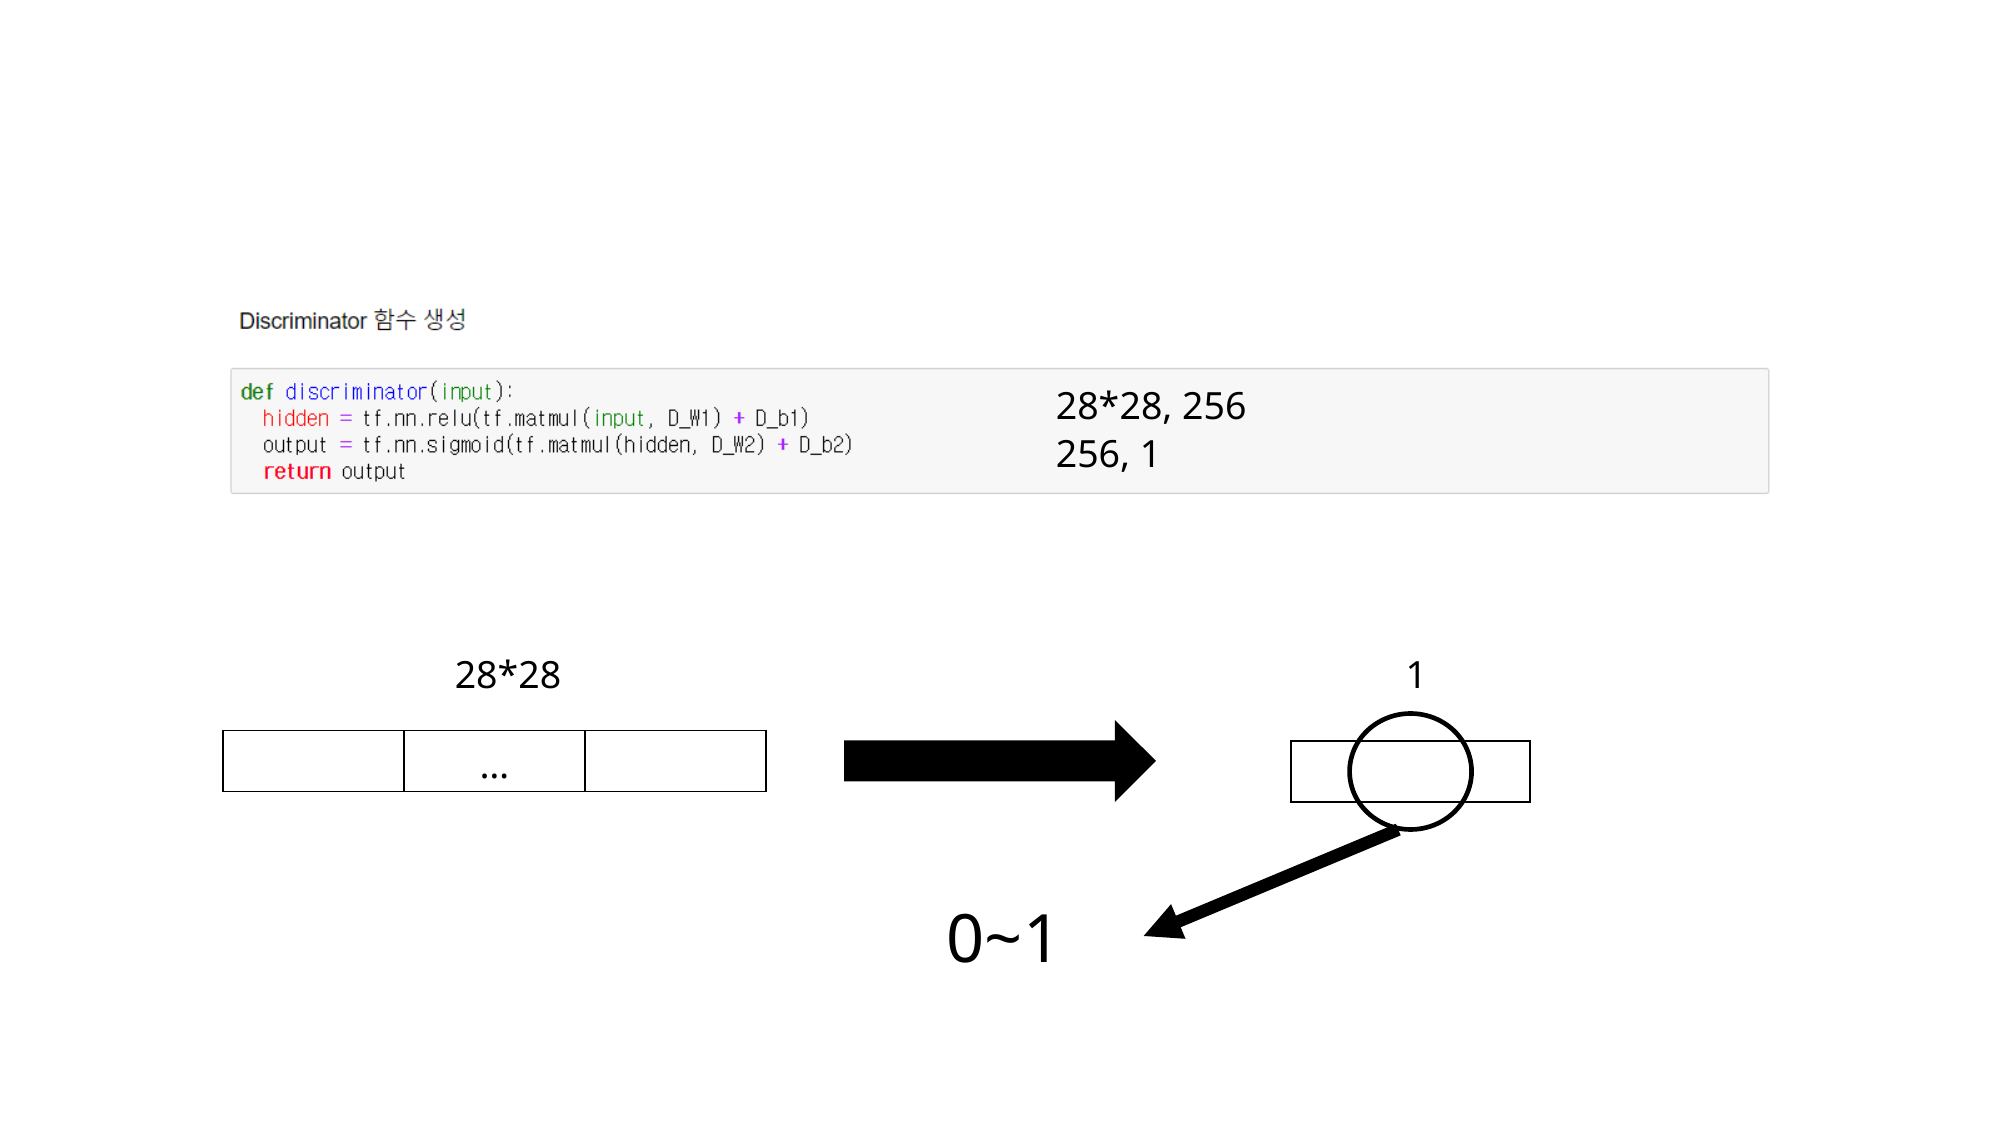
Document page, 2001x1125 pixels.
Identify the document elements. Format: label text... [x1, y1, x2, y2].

text_box 0~1 [931, 887, 1108, 983]
table_header [1292, 742, 1356, 801]
text_box [1348, 712, 1473, 831]
table_header [1465, 742, 1529, 801]
table_header [586, 731, 765, 791]
text_box 28*28 [440, 643, 602, 704]
text_box [842, 717, 1158, 805]
picture [222, 305, 1777, 503]
table_header [224, 731, 403, 791]
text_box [1143, 829, 1399, 936]
text_box 1 [1390, 643, 1530, 704]
table_header … [405, 731, 584, 791]
